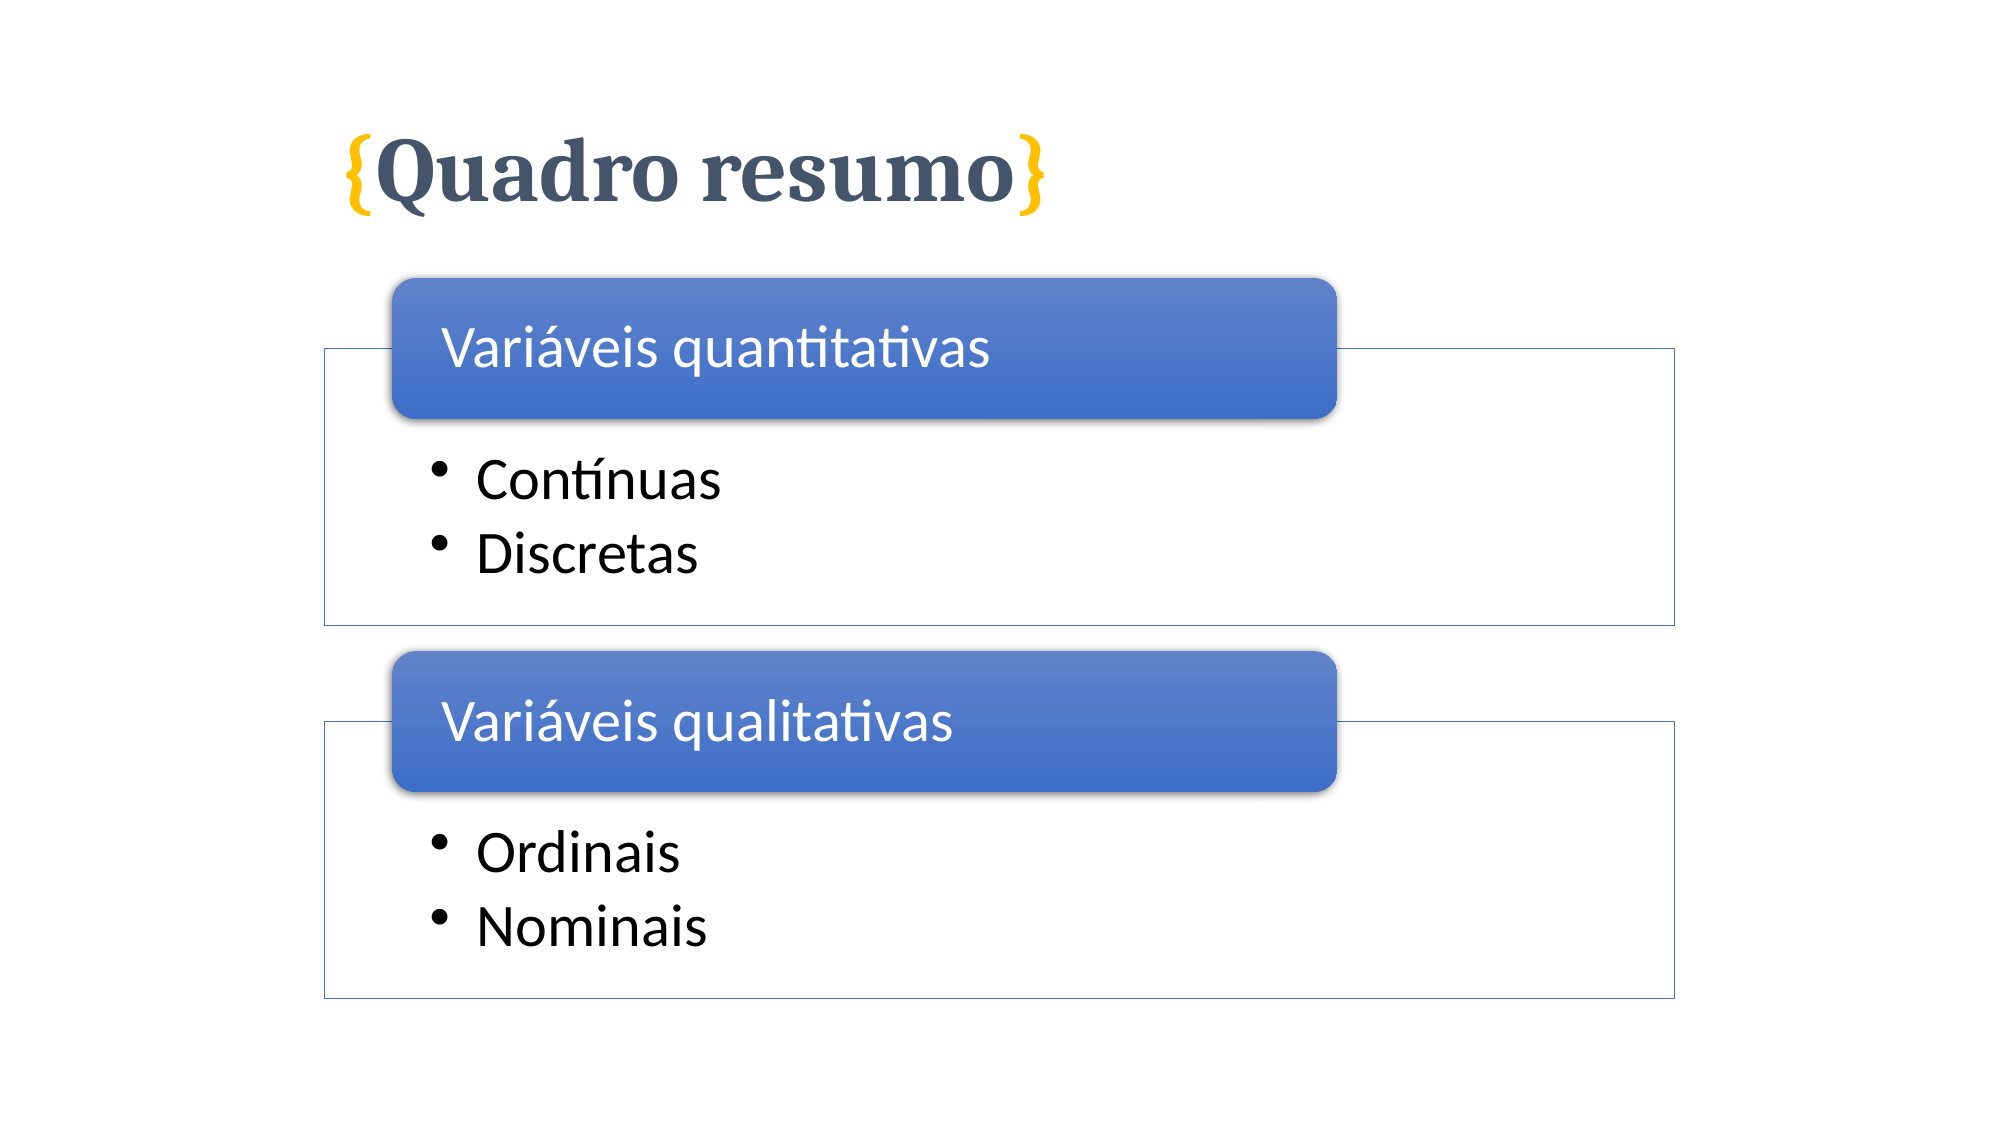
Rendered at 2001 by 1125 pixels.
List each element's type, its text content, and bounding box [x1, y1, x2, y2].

title {Quadro resumo} [324, 78, 1675, 266]
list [324, 267, 1675, 1010]
